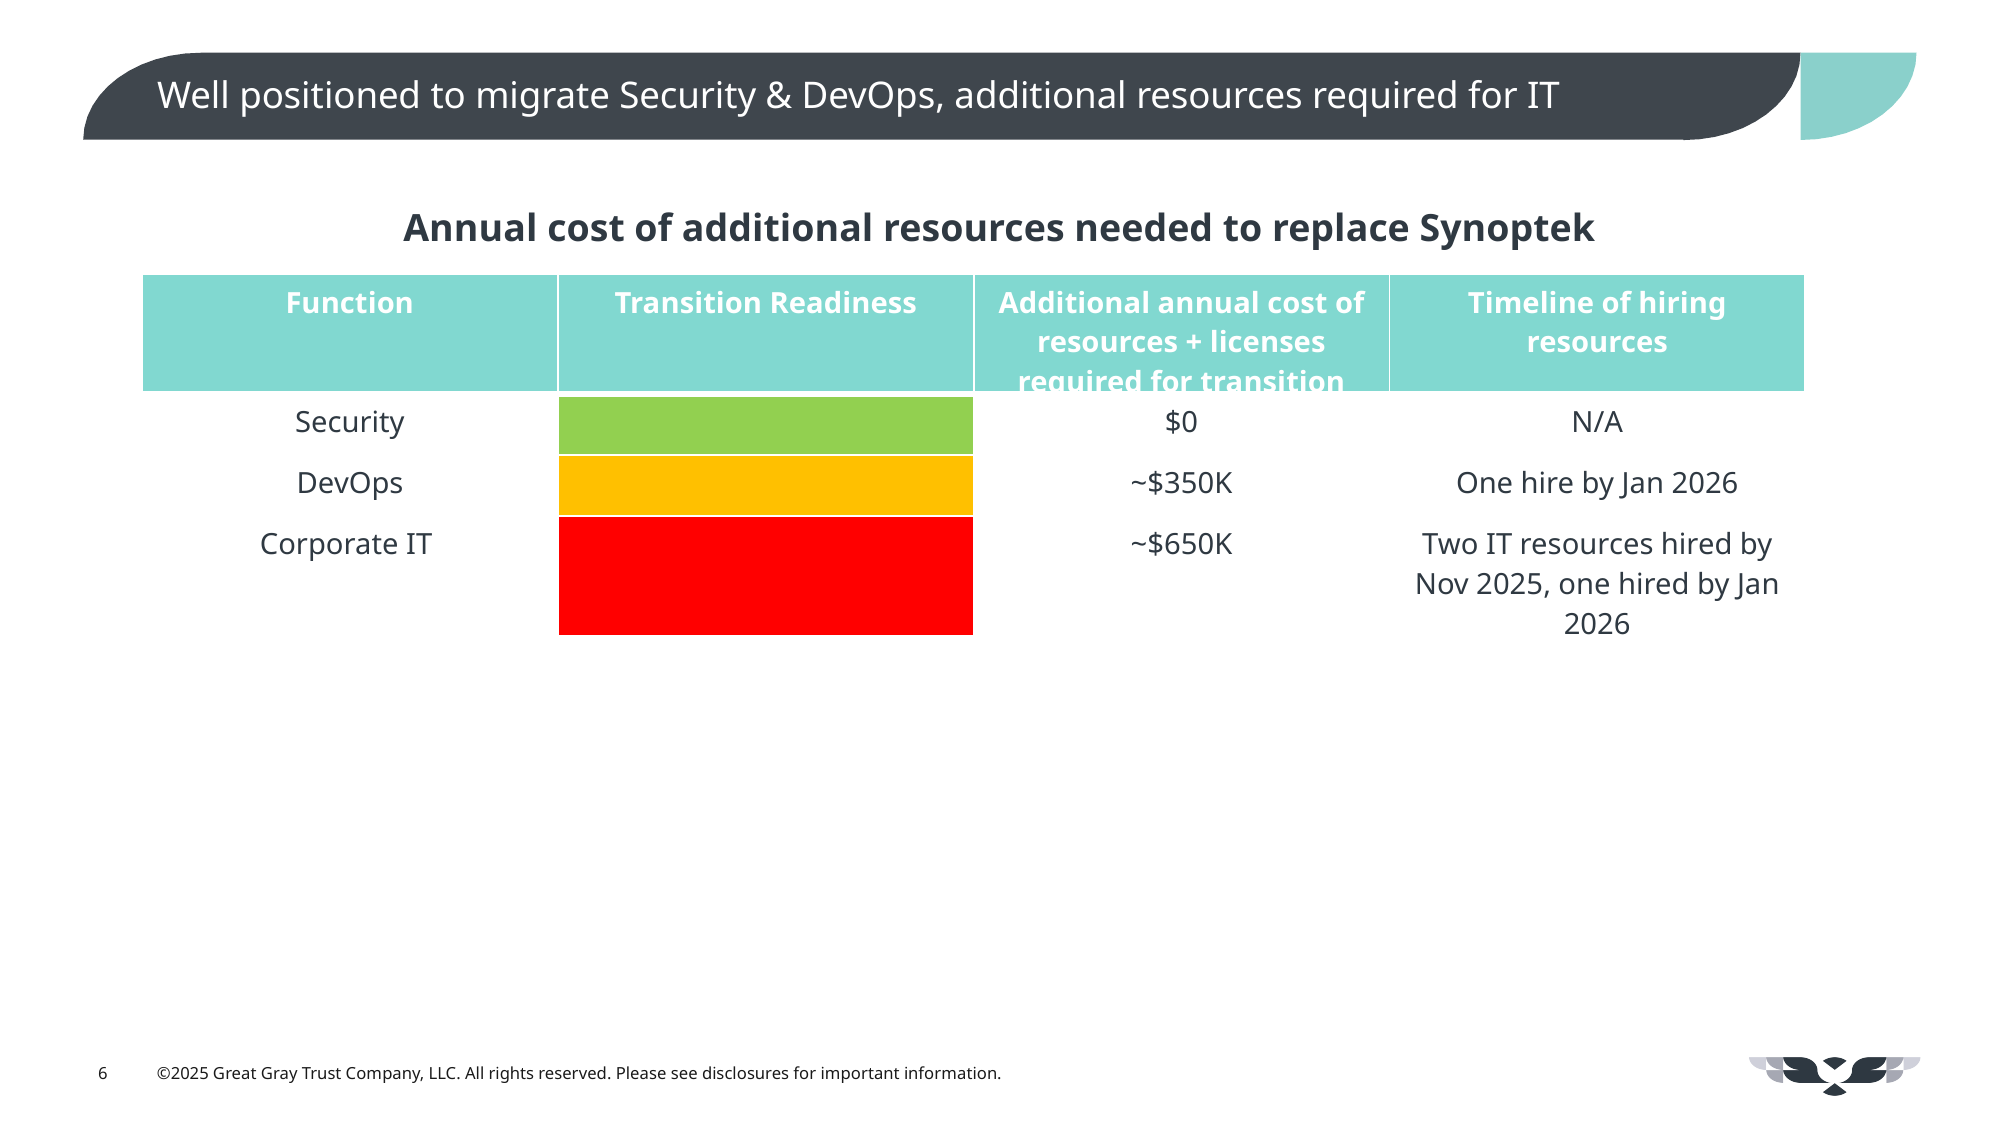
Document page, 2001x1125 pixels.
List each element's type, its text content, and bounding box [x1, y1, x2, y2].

title Well positioned to migrate Security & DevOps, additional resources required for IT [142, 68, 1702, 124]
table_cell ~$650K [975, 517, 1389, 635]
table_header Additional annual cost of resources + licenses required for transition [975, 275, 1389, 391]
text_box Annual cost of additional resources needed to replace Synoptek [348, 196, 1652, 257]
table_cell $0 [975, 397, 1389, 454]
table_cell DevOps [143, 456, 557, 515]
table_cell Security [143, 397, 557, 454]
table_cell [559, 397, 973, 454]
table_cell One hire by Jan 2026 [1390, 456, 1804, 515]
table_cell Two IT resources hired by Nov 2025, one hired by Jan 2026 [1390, 517, 1804, 635]
picture [1743, 1056, 1924, 1103]
table_cell N/A [1390, 397, 1804, 454]
table_cell Corporate IT [143, 517, 557, 635]
table_cell [559, 517, 973, 635]
table_header Timeline of hiring resources [1390, 275, 1804, 391]
table_header Transition Readiness [559, 275, 973, 391]
table_header Function [143, 275, 557, 391]
table_cell [559, 456, 973, 515]
table_cell ~$350K [975, 456, 1389, 515]
